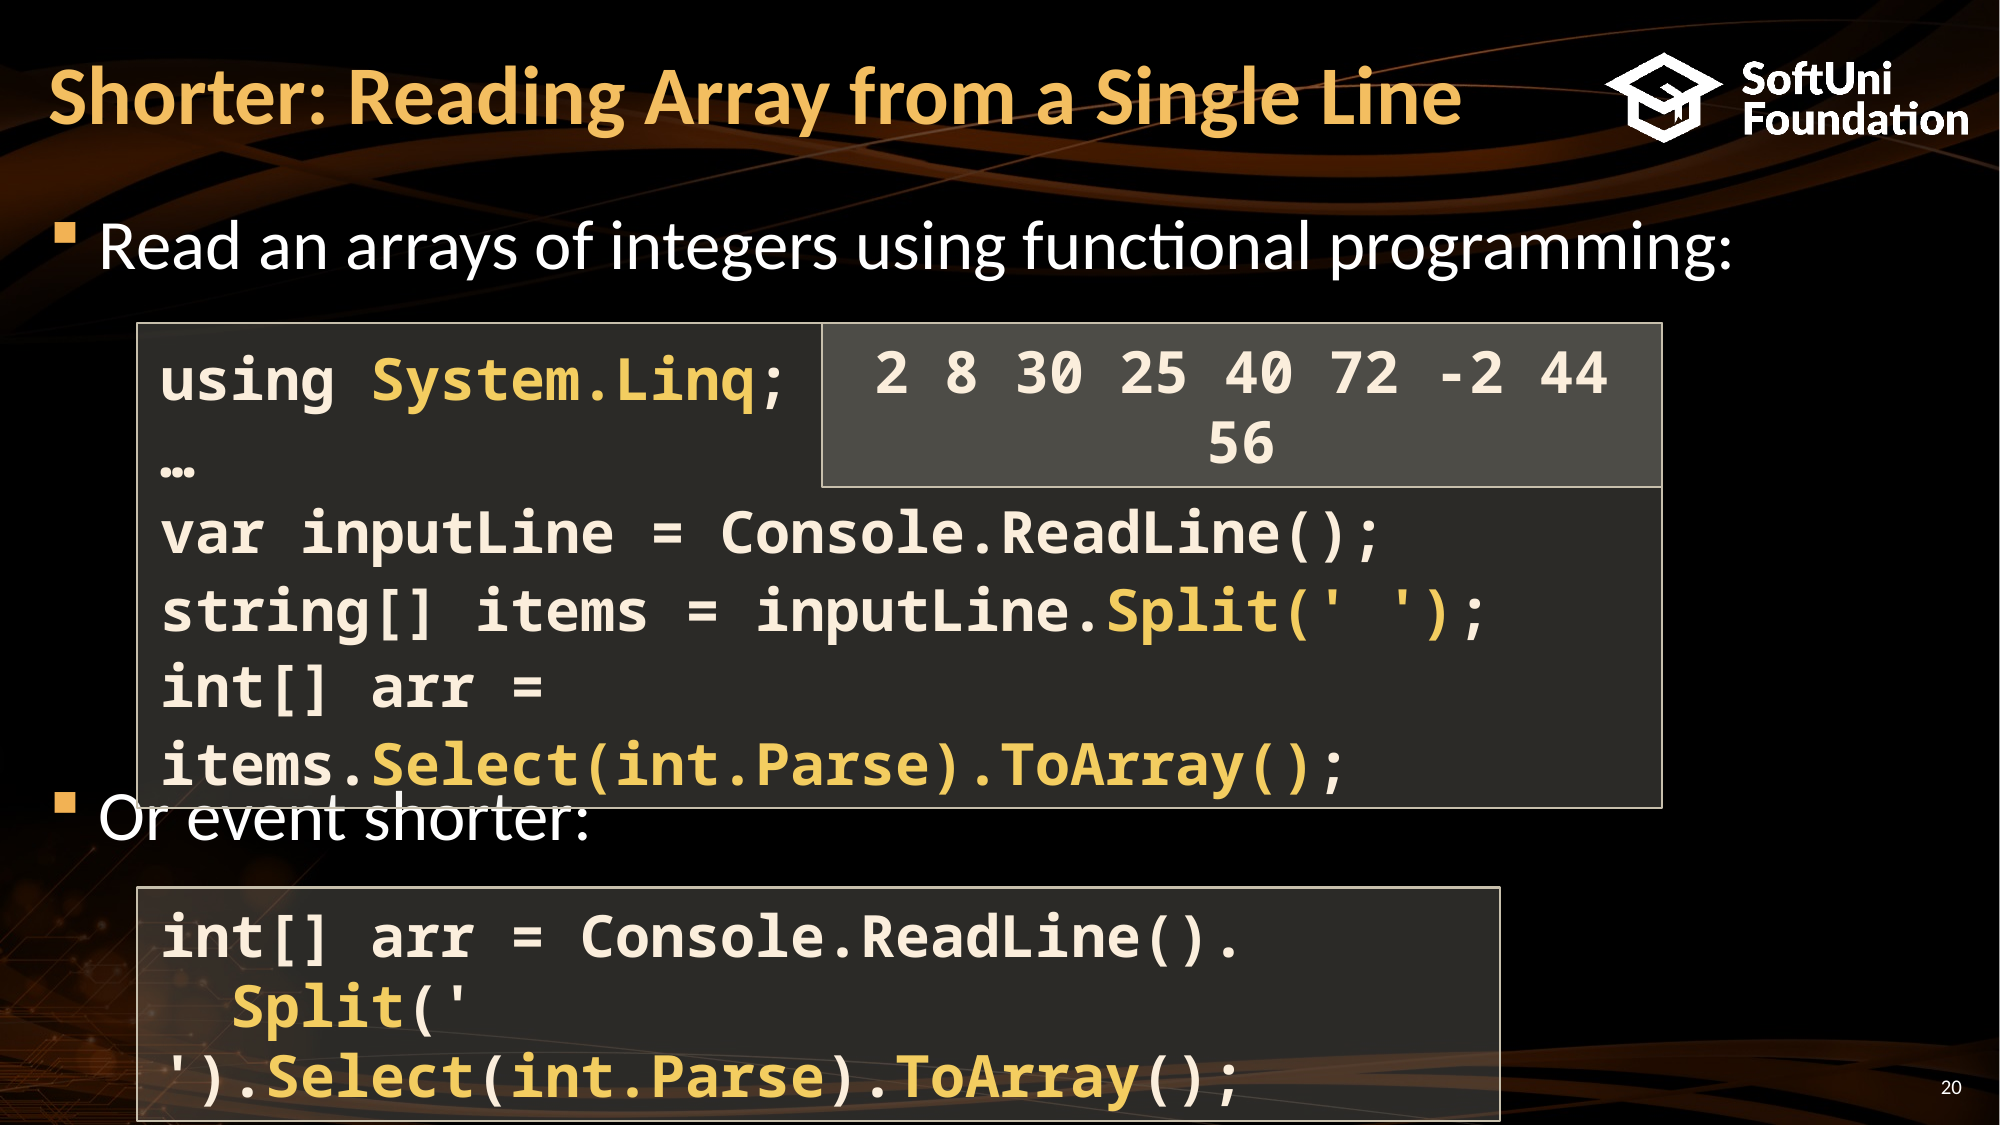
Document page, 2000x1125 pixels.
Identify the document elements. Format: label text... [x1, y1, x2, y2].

title Shorter: Reading Array from a Single Line [30, 6, 1602, 189]
text_box using System.Linq; … var inputLine = Console.ReadLine(); string[] items = inputLine.Split(' '); int[] arr = items.Select(int.Parse).ToArray(); [137, 323, 1663, 809]
list Read an arrays of integers using functional programming: Or event shorter: [31, 188, 1968, 1103]
text_box int[] arr = Console.ReadLine(). Split(' ').Select(int.Parse).ToArray(); [137, 887, 1500, 1121]
text_box 2 8 30 25 40 72 -2 44 56 [821, 323, 1663, 487]
picture [0, 0, 2000, 1125]
